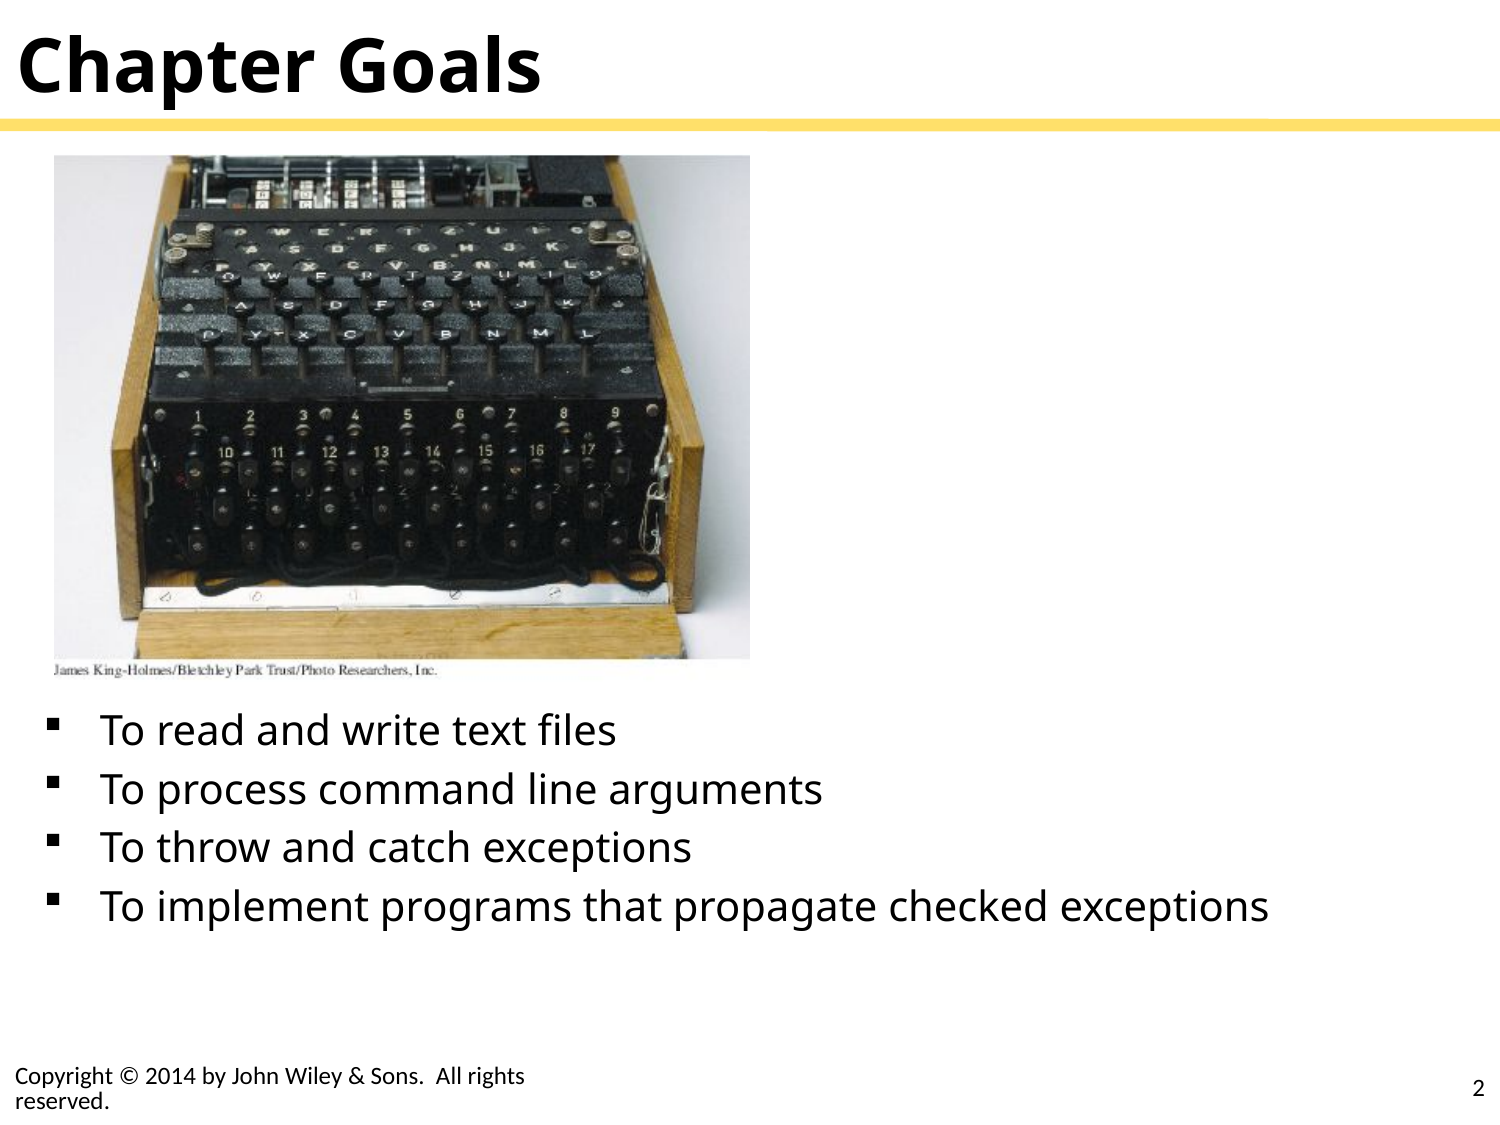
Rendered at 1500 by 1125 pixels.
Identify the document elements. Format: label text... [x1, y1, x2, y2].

title Chapter Goals [1, 0, 1500, 125]
picture [54, 154, 751, 697]
list To read and write text files To process command line arguments To throw and catch exceptions To implement programs that propagate checked exceptions [28, 696, 1379, 962]
